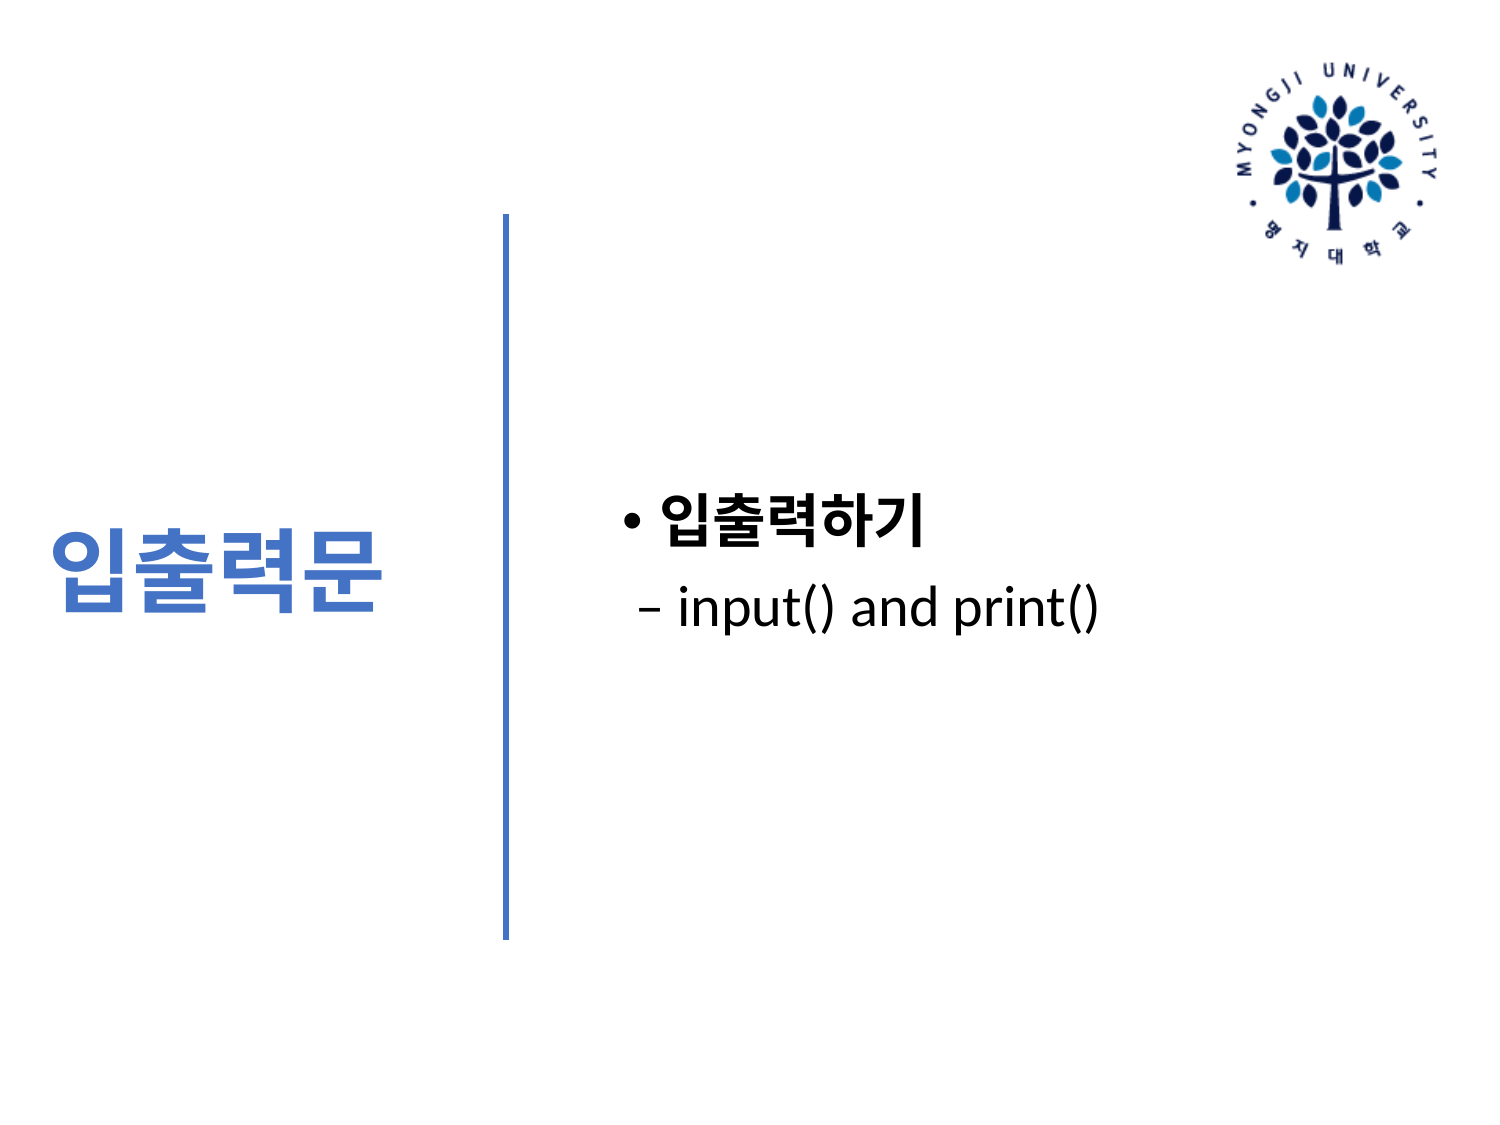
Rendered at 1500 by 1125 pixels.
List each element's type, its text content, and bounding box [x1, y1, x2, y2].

list 입출력하기 – input() and print() [607, 226, 1363, 941]
title 입출력문 [33, 427, 494, 723]
picture [1214, 41, 1465, 295]
